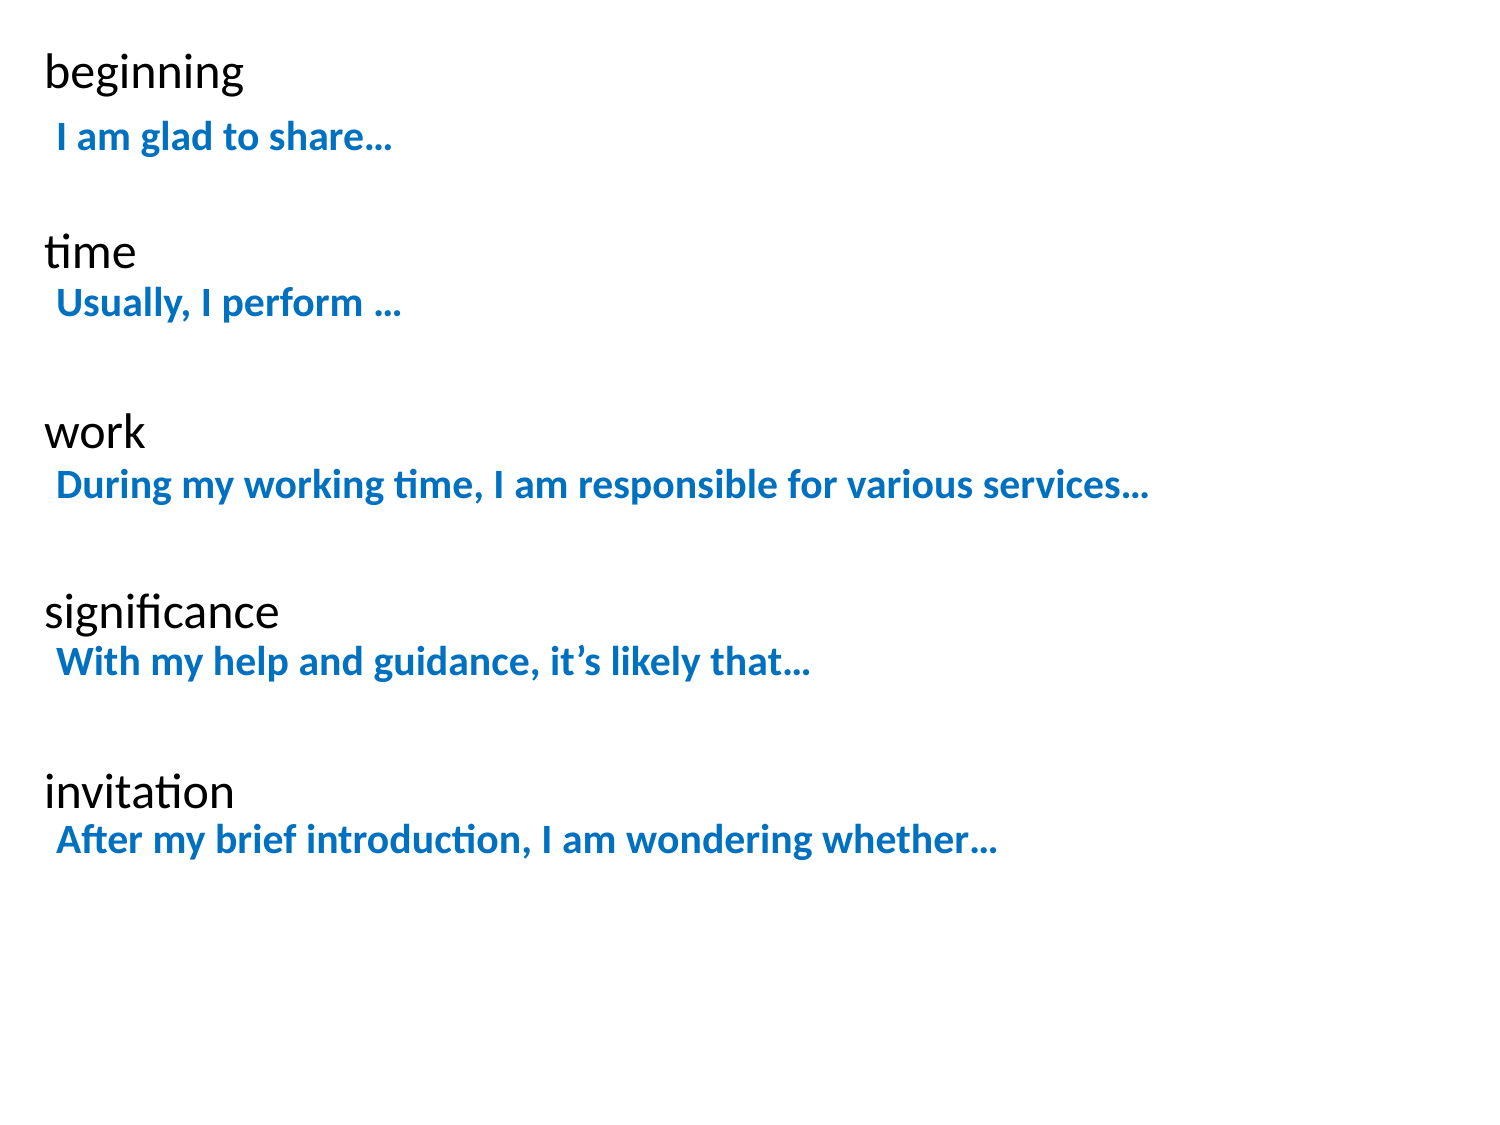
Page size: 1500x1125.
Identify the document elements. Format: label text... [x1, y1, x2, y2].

text_box With my help and guidance, it’s likely that… [41, 626, 1424, 692]
text_box After my brief introduction, I am wondering whether… [41, 803, 1424, 869]
text_box Usually, I perform … [41, 267, 1424, 332]
text_box I am glad to share… [41, 101, 1424, 167]
text_box beginning time work significance invitation [29, 30, 1459, 886]
text_box During my working time, I am responsible for various services… [41, 449, 1424, 515]
